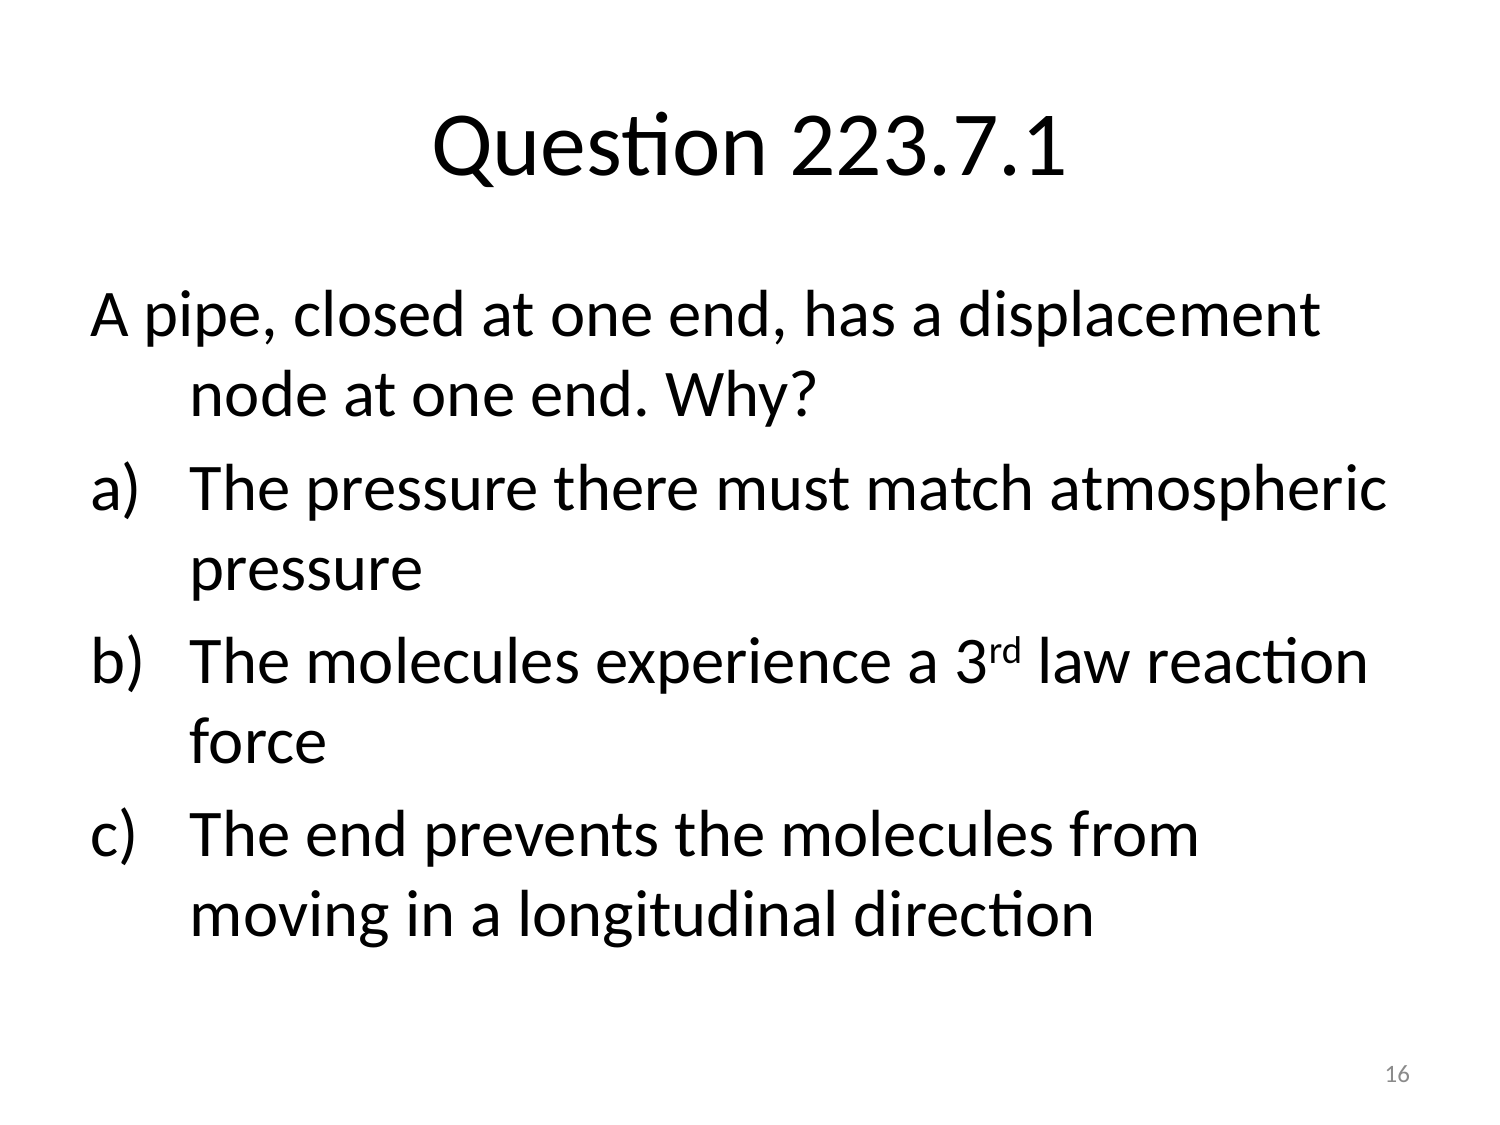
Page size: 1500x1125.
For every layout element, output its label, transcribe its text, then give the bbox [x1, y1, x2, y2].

list A pipe, closed at one end, has a displacement node at one end. Why? The pressure there must match atmospheric pressure The molecules experience a 3rd law reaction force The end prevents the molecules from moving in a longitudinal direction [75, 262, 1425, 1005]
slide_number 16 [1074, 1042, 1425, 1103]
title Question 223.7.1 [75, 45, 1425, 233]
